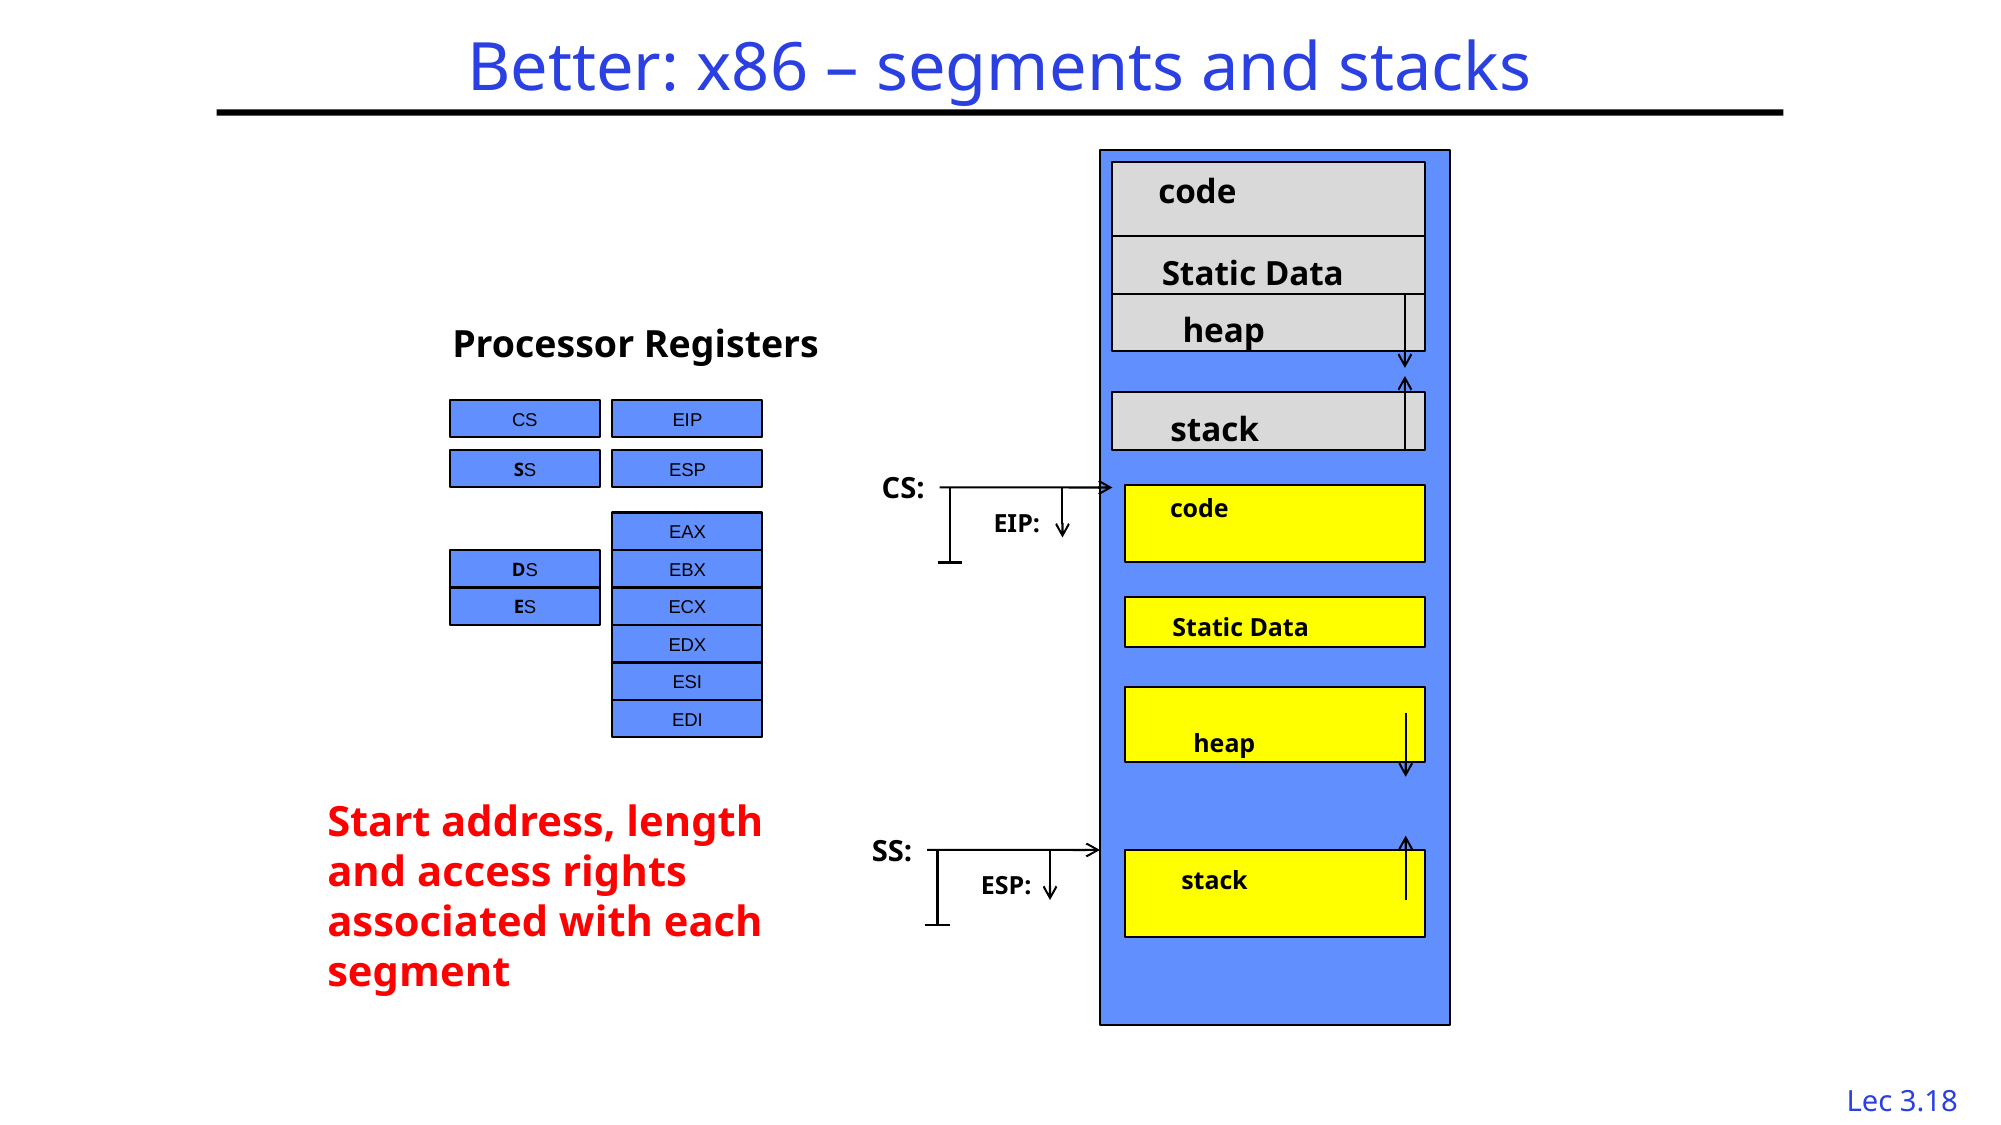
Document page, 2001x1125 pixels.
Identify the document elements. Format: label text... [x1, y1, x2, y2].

text_box [1124, 484, 1425, 563]
text_box EIP [612, 399, 763, 438]
text_box heap [1178, 719, 1270, 765]
text_box Processor Registers [437, 312, 838, 373]
text_box SS [449, 450, 600, 488]
text_box EIP: [978, 500, 1056, 545]
text_box ESP: [966, 862, 1047, 908]
text_box stack [1166, 857, 1263, 902]
text_box SS: [857, 824, 927, 875]
text_box code [1155, 484, 1244, 530]
text_box [1124, 597, 1425, 648]
text_box ESI [612, 662, 763, 699]
text_box ECX [612, 588, 763, 624]
text_box [1124, 687, 1425, 763]
text_box Static Data [1157, 604, 1324, 650]
text_box [1100, 149, 1450, 1025]
text_box EBX [612, 549, 763, 588]
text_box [1112, 162, 1426, 457]
text_box ES [449, 587, 600, 625]
text_box CS [449, 399, 600, 438]
title Better: x86 – segments and stacks [412, 24, 1588, 113]
text_box EAX [612, 512, 763, 549]
text_box EDI [612, 699, 763, 738]
text_box Start address, length and access rights associated with each segment [312, 787, 841, 1003]
text_box ESP [612, 450, 763, 488]
text_box DS [449, 549, 600, 587]
text_box CS: [866, 462, 940, 513]
text_box [1124, 849, 1425, 938]
text_box EDX [612, 624, 763, 662]
